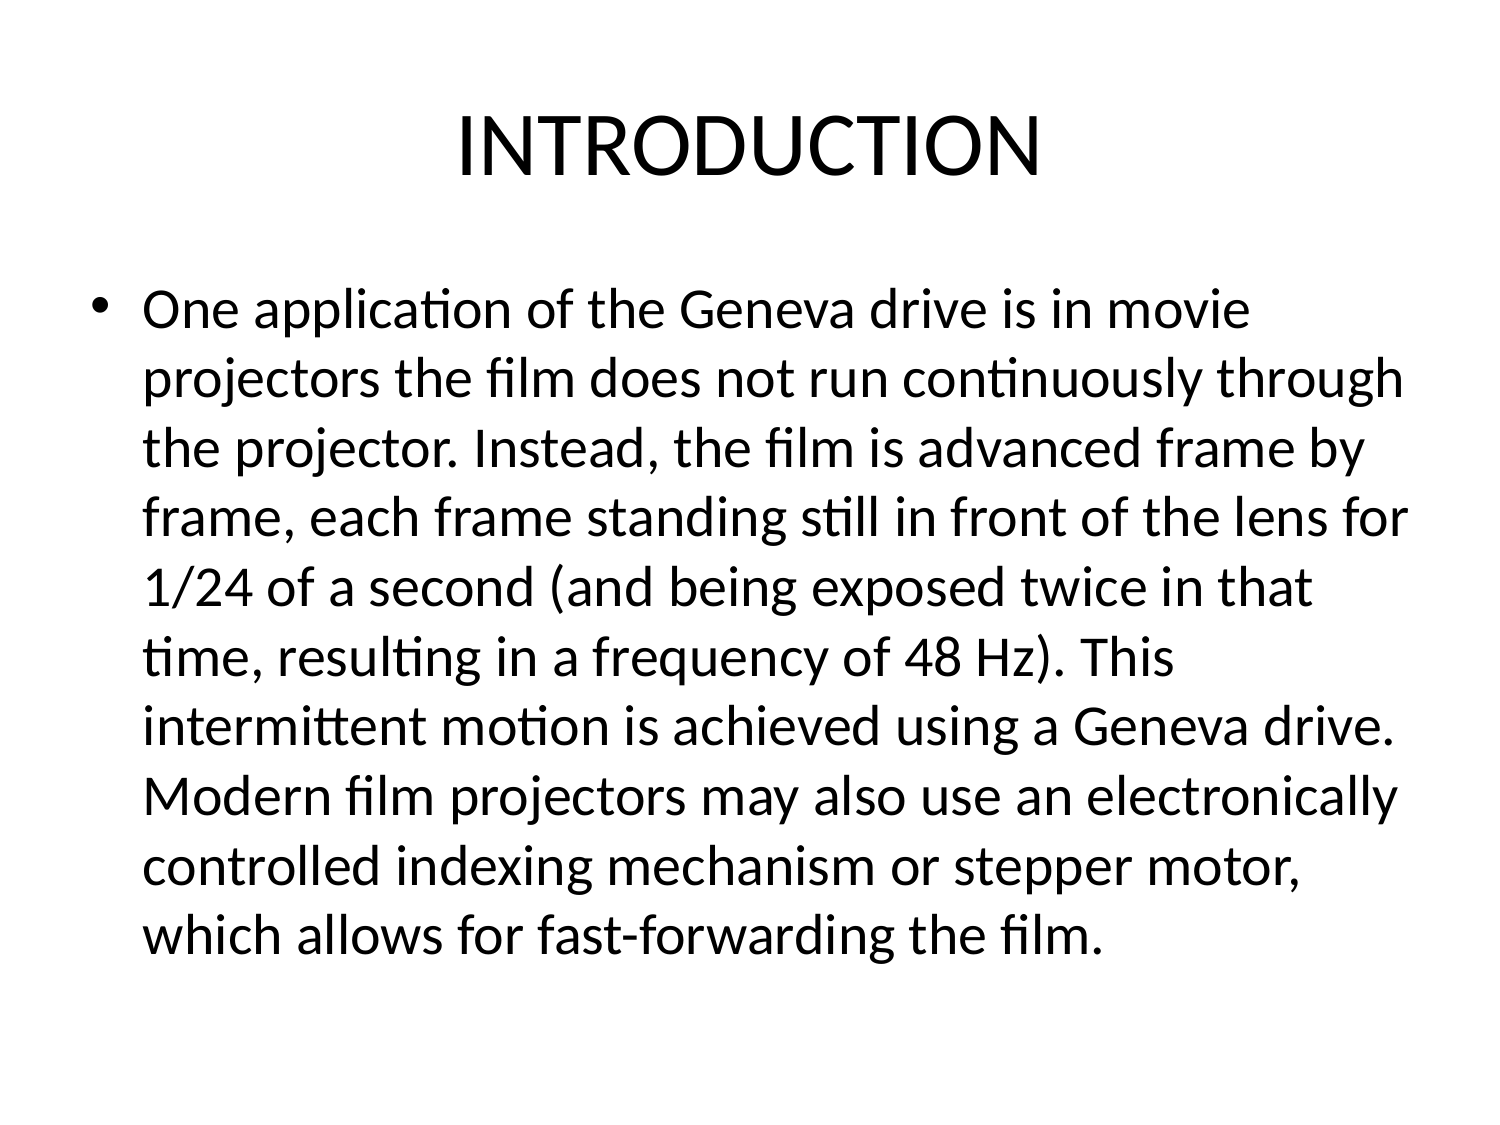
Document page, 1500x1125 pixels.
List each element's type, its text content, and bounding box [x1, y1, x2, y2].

title INTRODUCTION [75, 45, 1425, 233]
list One application of the Geneva drive is in movie projectors the film does not run continuously through the projector. Instead, the film is advanced frame by frame, each frame standing still in front of the lens for 1/24 of a second (and being exposed twice in that time, resulting in a frequency of 48 Hz). This intermittent motion is achieved using a Geneva drive. Modern film projectors may also use an electronically controlled indexing mechanism or stepper motor, which allows for fast-forwarding the film. [75, 262, 1425, 1005]
